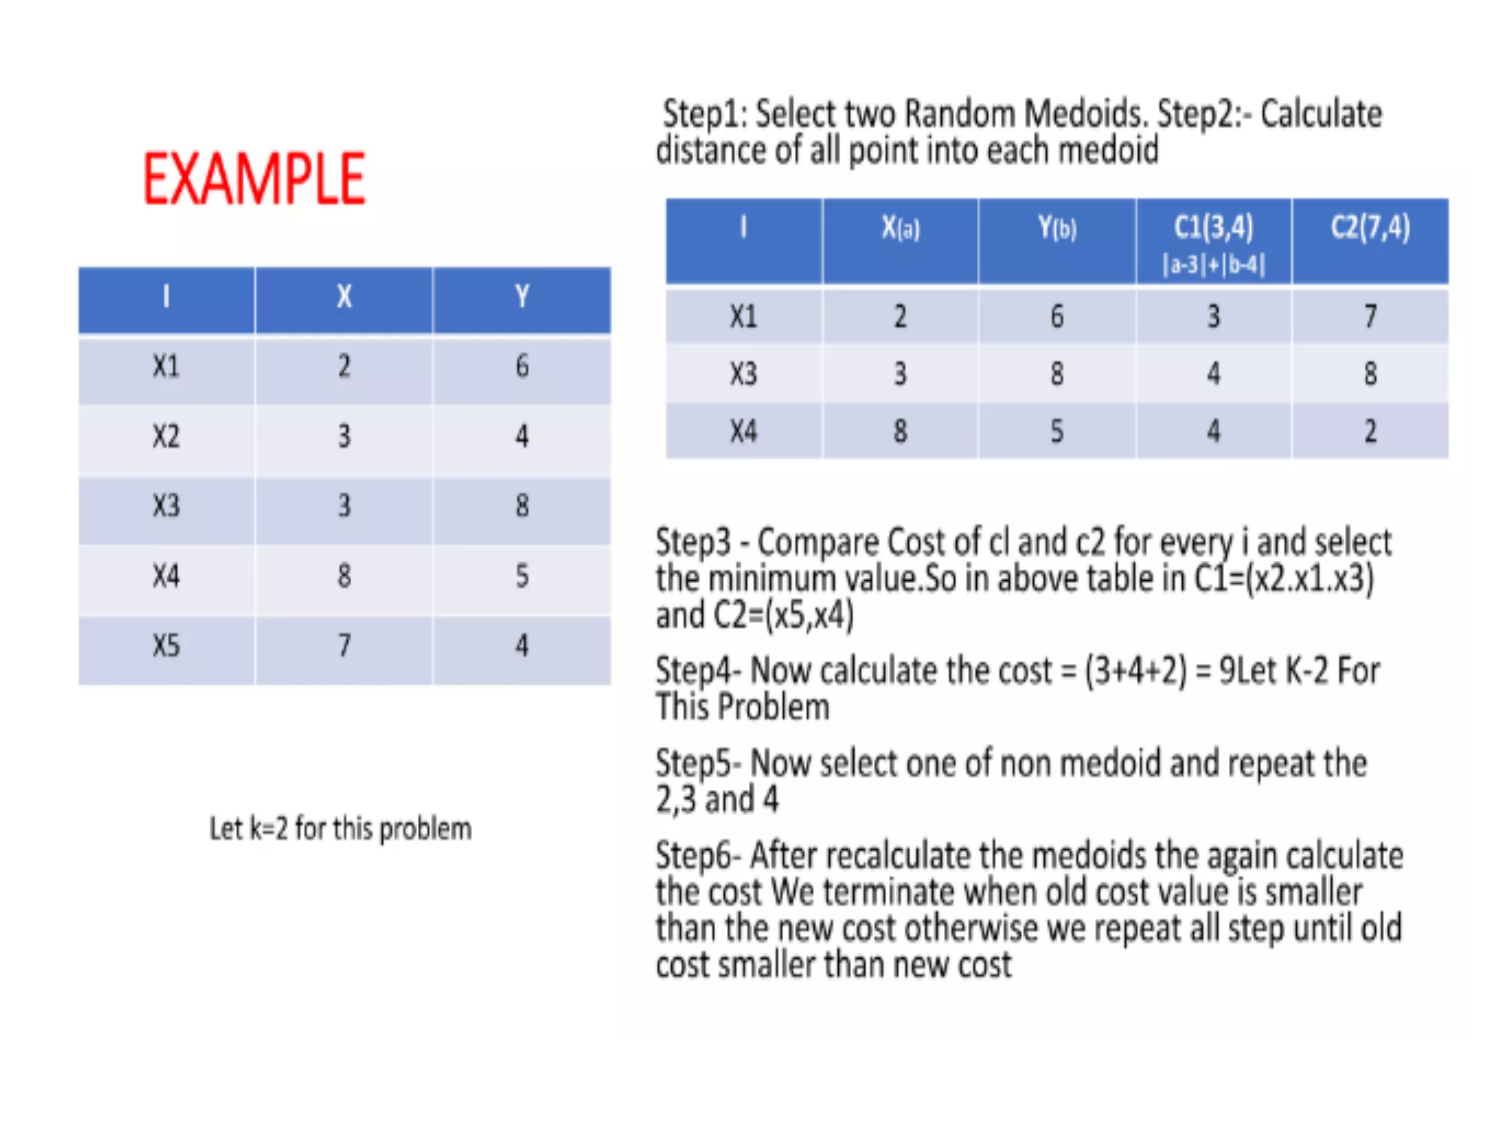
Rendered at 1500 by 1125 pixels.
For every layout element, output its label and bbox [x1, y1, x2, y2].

list [74, 0, 1468, 1038]
